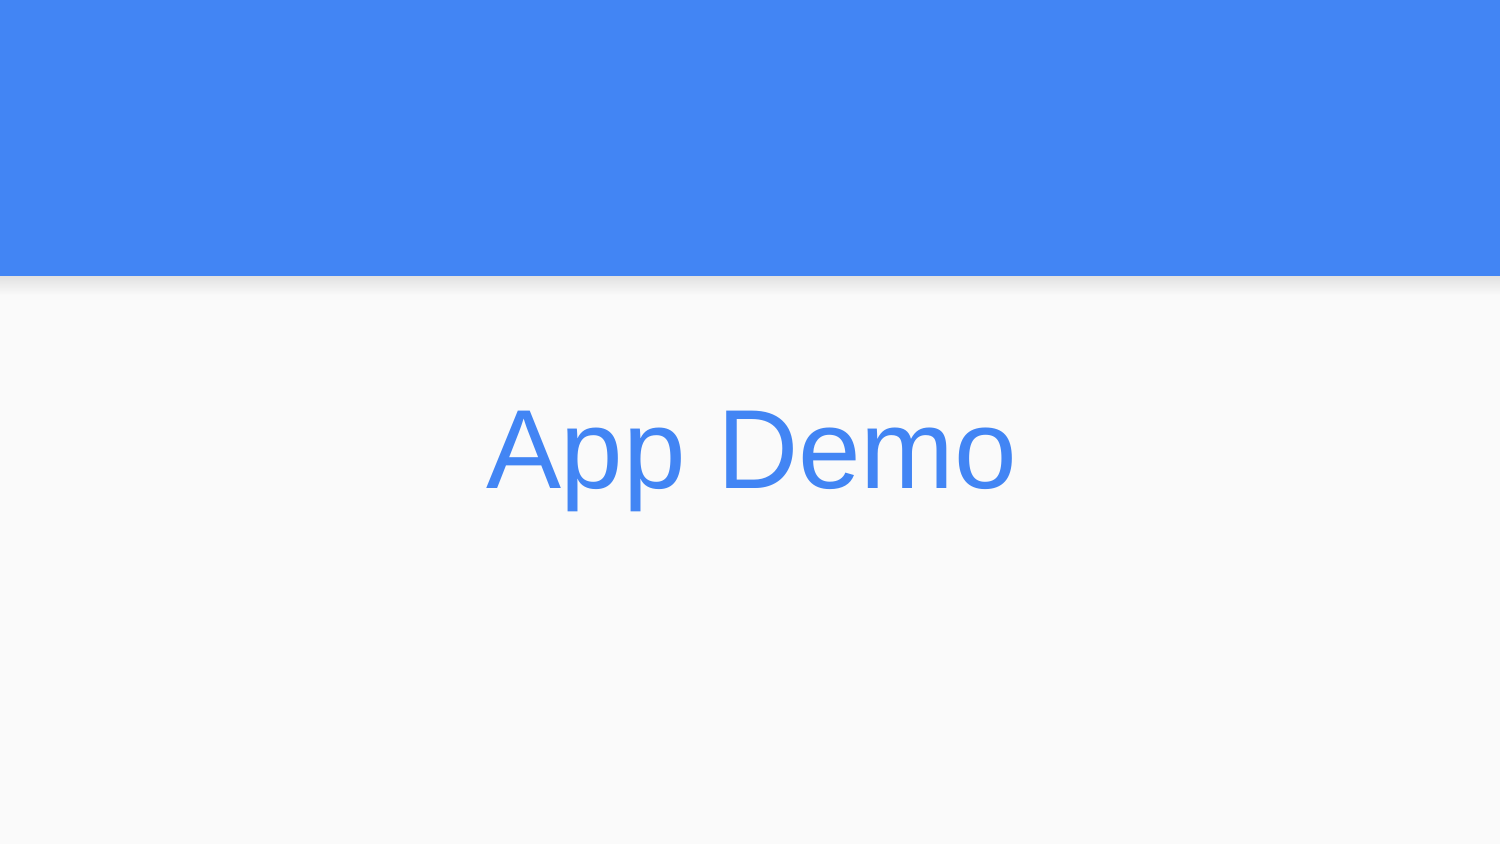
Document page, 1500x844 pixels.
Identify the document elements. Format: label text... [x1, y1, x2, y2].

text_box App Demo [471, 369, 1033, 519]
